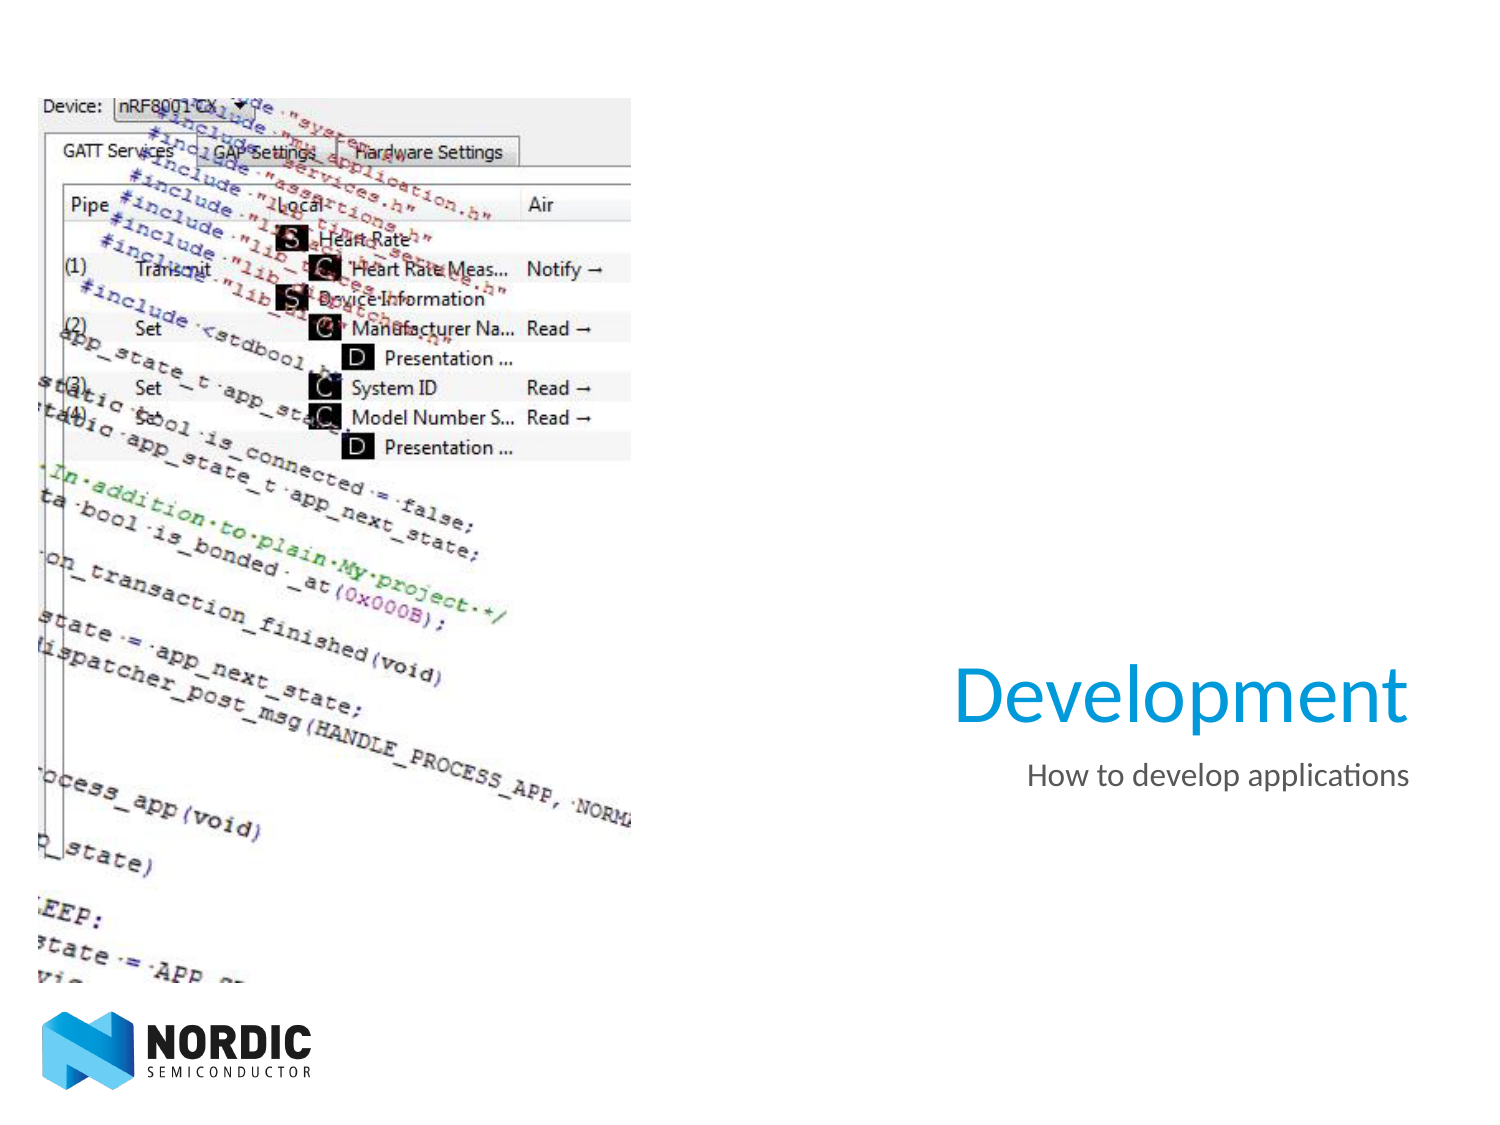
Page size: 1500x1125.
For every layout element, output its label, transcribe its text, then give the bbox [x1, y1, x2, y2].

list How to develop applications [632, 745, 1426, 963]
picture [20, 97, 632, 1125]
title Development [632, 516, 1426, 745]
